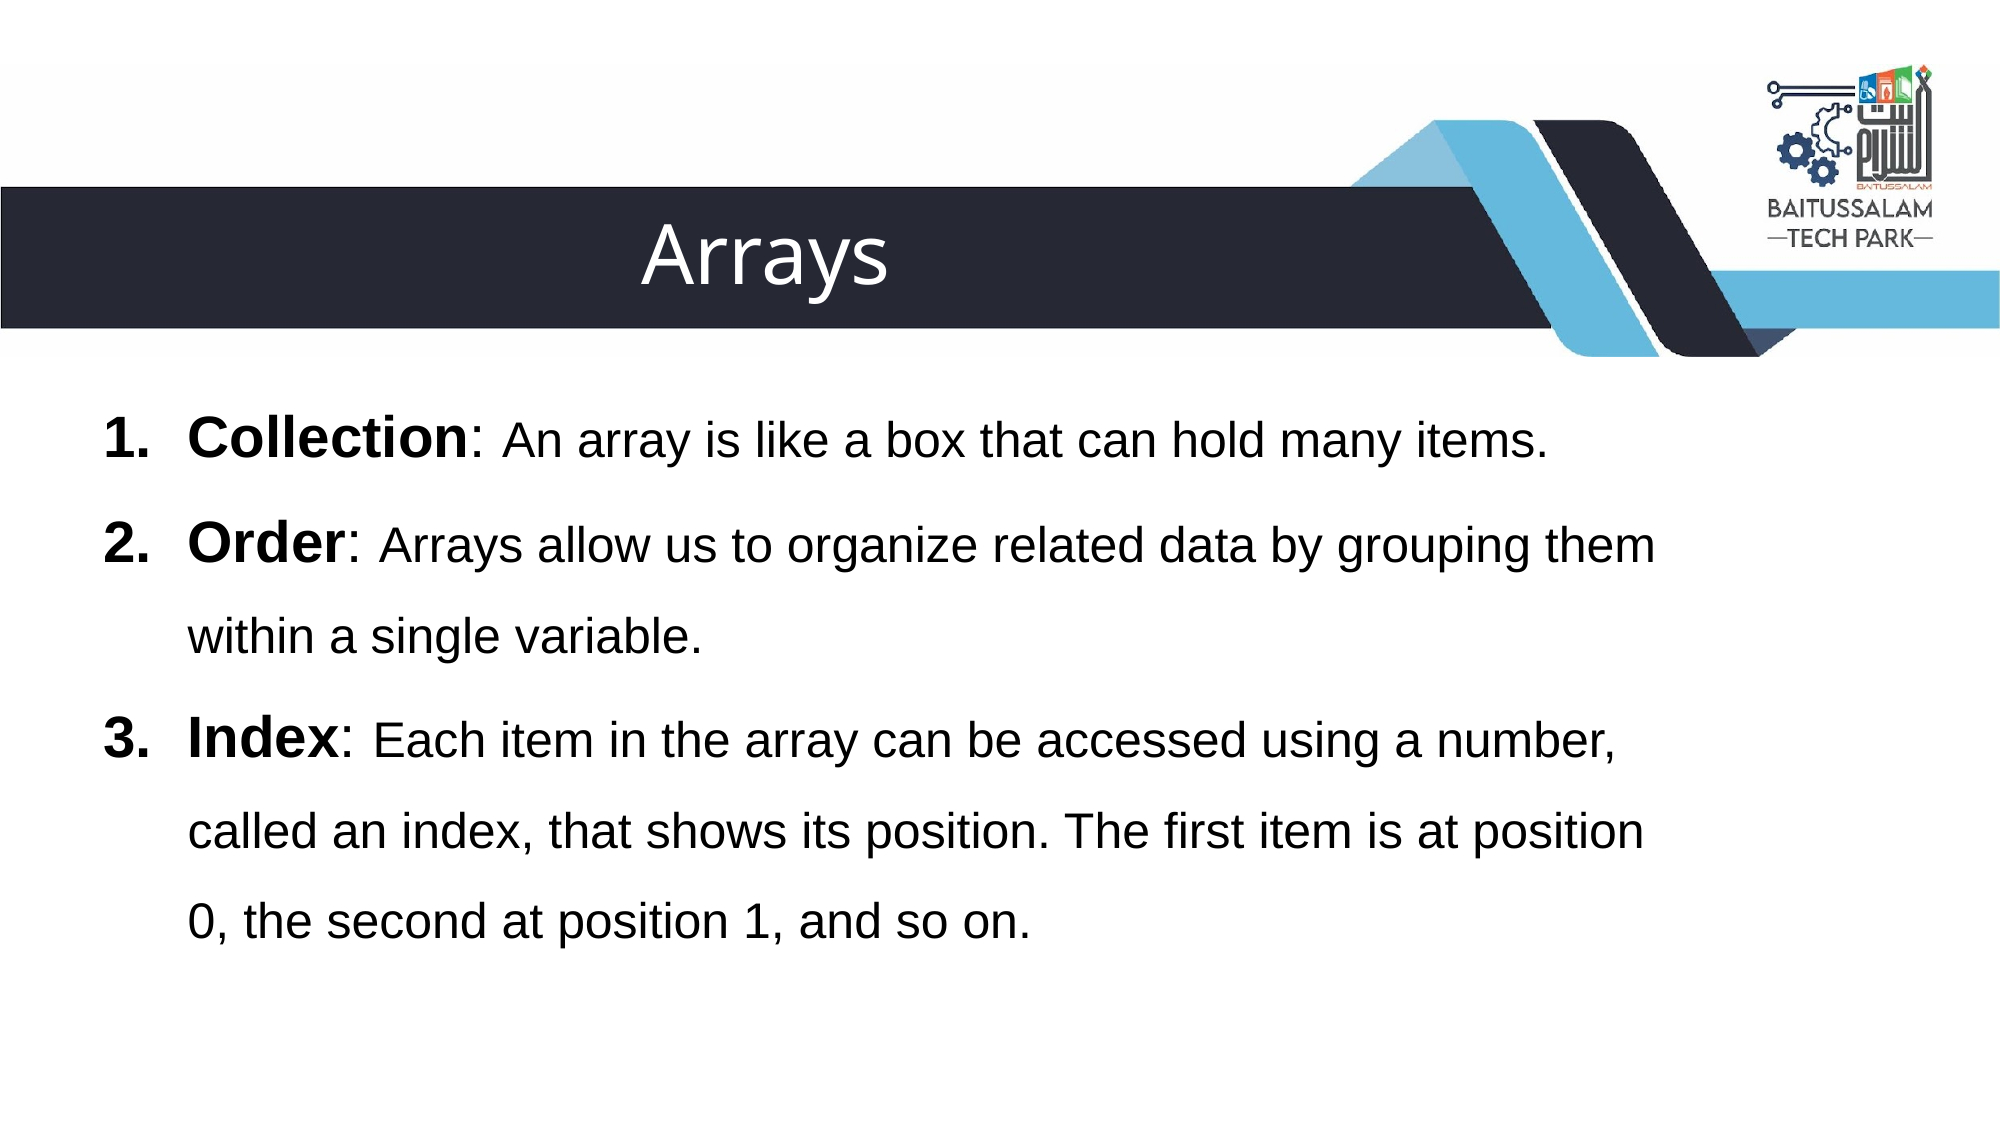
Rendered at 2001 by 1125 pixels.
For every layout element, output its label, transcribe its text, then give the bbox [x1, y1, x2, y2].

picture [0, 64, 2000, 357]
text_box Collection: An array is like a box that can hold many items. Order: Arrays allow us to organize related data by grouping them within a single variable. Index: Each item in the array can be accessed using a number, called an index, that shows its position. The first item is at position 0, the second at position 1, and so on. [88, 368, 1675, 957]
